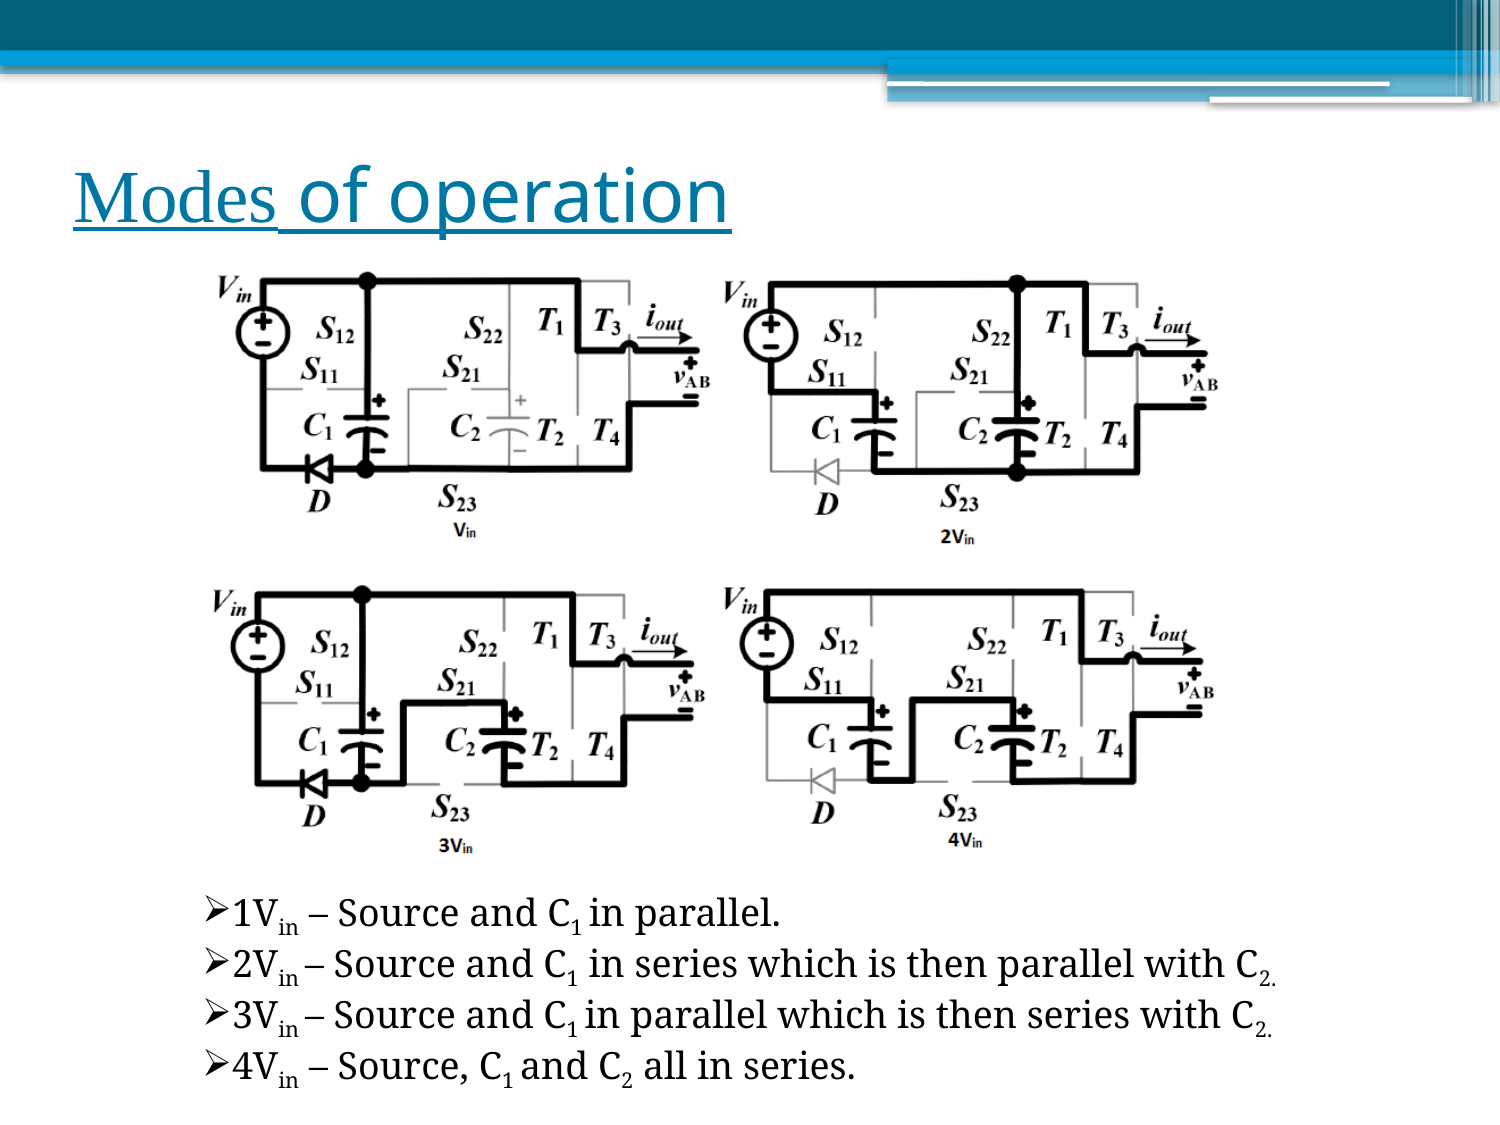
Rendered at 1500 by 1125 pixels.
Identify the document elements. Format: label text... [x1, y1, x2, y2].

text_box 1Vin – Source and C1 in parallel. 2Vin – Source and C1 in series which is then parallel with C2. 3Vin – Source and C1 in parallel which is then series with C2. 4Vin – Source, C1 and C2 all in series. [187, 881, 1500, 1101]
title Modes of operation [58, 105, 1409, 281]
picture [206, 257, 1241, 877]
